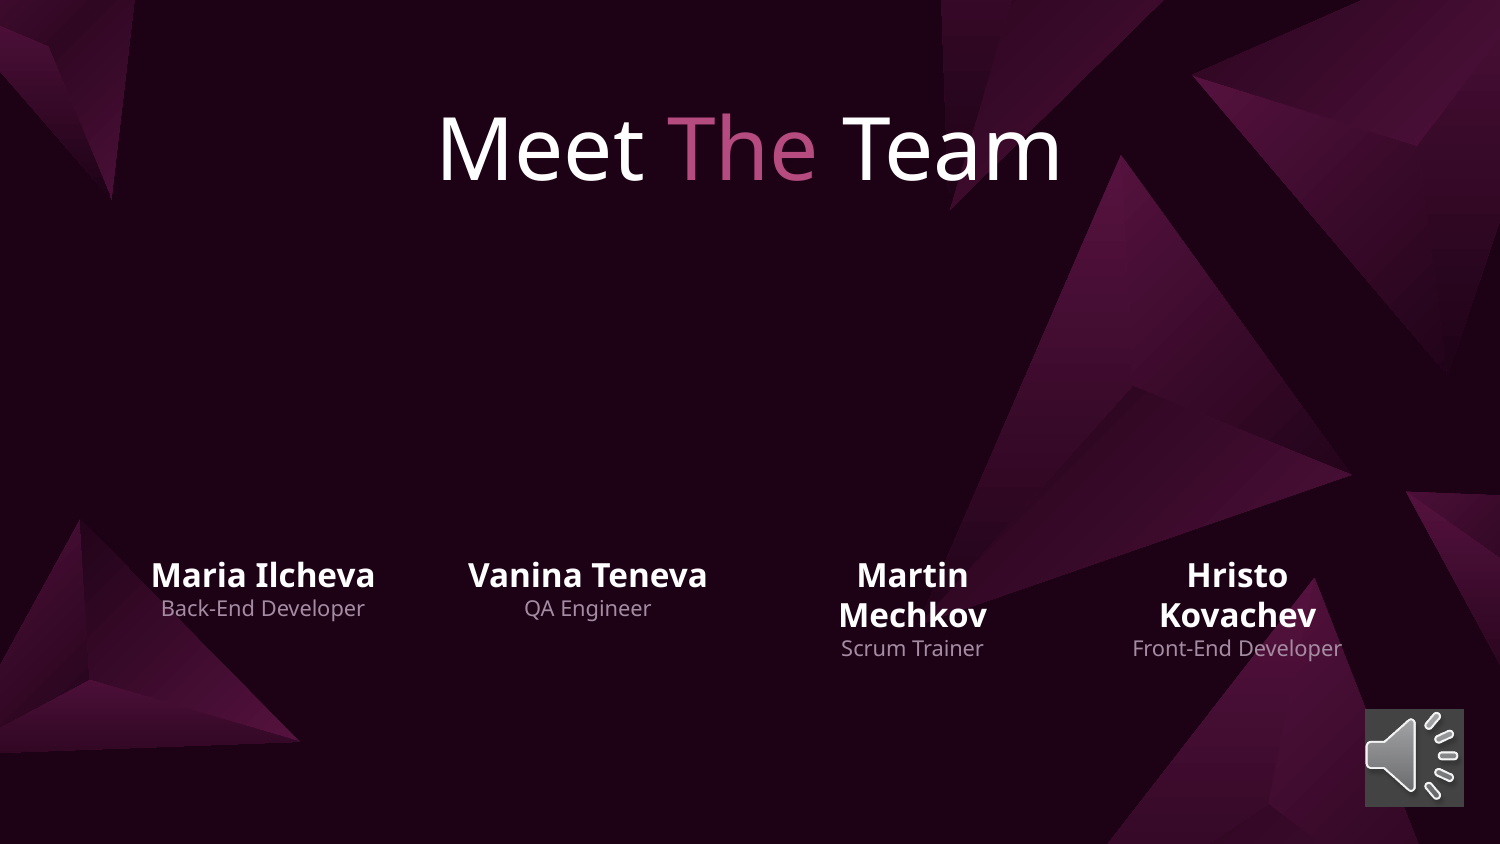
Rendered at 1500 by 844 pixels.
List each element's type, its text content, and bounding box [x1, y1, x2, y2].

title Meet The Team [218, 102, 1282, 200]
text_box Hristo Kovachev Front-End Developer [1115, 554, 1360, 675]
picture [1364, 708, 1465, 809]
text_box Martin Mechkov Scrum Trainer [790, 554, 1035, 675]
text_box Vanina Teneva QA Engineer [465, 554, 711, 675]
text_box Maria Ilcheva Back-End Developer [141, 554, 386, 675]
